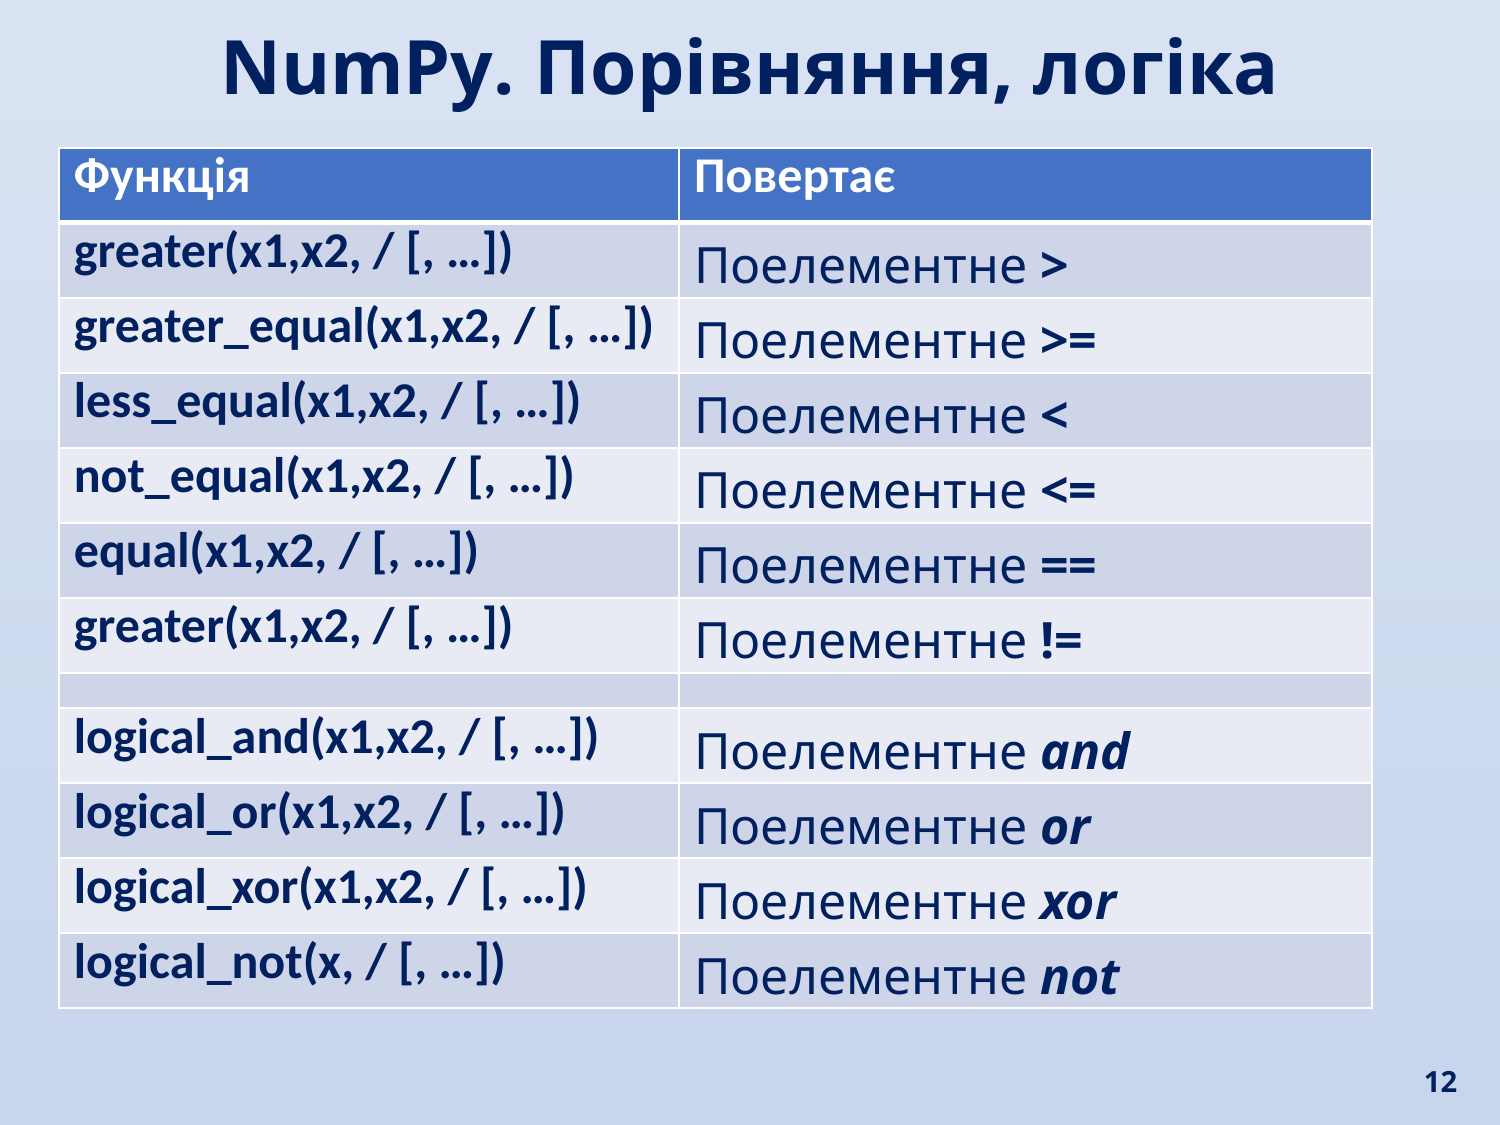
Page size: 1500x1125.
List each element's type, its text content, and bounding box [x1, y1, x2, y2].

table_cell greater(x1,x2, / [, …]) [60, 599, 678, 672]
table_cell logical_or(x1,x2, / [, …]) [60, 784, 678, 857]
table_cell logical_xor(x1,x2, / [, …]) [60, 859, 678, 932]
table_cell greater_equal(x1,x2, / [, …]) [60, 299, 678, 372]
table_cell Поелементне > [680, 225, 1371, 297]
table_cell Поелементне or [680, 784, 1371, 857]
table_cell greater(x1,x2, / [, …]) [60, 225, 678, 297]
table_header Функція [60, 149, 678, 220]
table_cell [60, 674, 678, 707]
table_cell Поелементне <= [680, 449, 1371, 522]
table_header Повертає [680, 149, 1371, 220]
table_cell Поелементне != [680, 599, 1371, 672]
table_cell Поелементне < [680, 374, 1371, 447]
table_cell Поелементне == [680, 524, 1371, 597]
table_cell Поелементне and [680, 709, 1371, 782]
table_cell not_equal(x1,x2, / [, …]) [60, 449, 678, 522]
table_cell Поелементне xor [680, 859, 1371, 932]
text_box 12 [1399, 1035, 1473, 1111]
table_cell Поелементне >= [680, 299, 1371, 372]
text_box NumPy. Порівняння, логіка [17, 12, 1483, 118]
table_cell logical_and(x1,x2, / [, …]) [60, 709, 678, 782]
table_cell [680, 674, 1371, 707]
table_cell Поелементне not [680, 934, 1371, 1007]
table_cell logical_not(x, / [, …]) [60, 934, 678, 1007]
table_cell less_equal(x1,x2, / [, …]) [60, 374, 678, 447]
table_cell equal(x1,x2, / [, …]) [60, 524, 678, 597]
